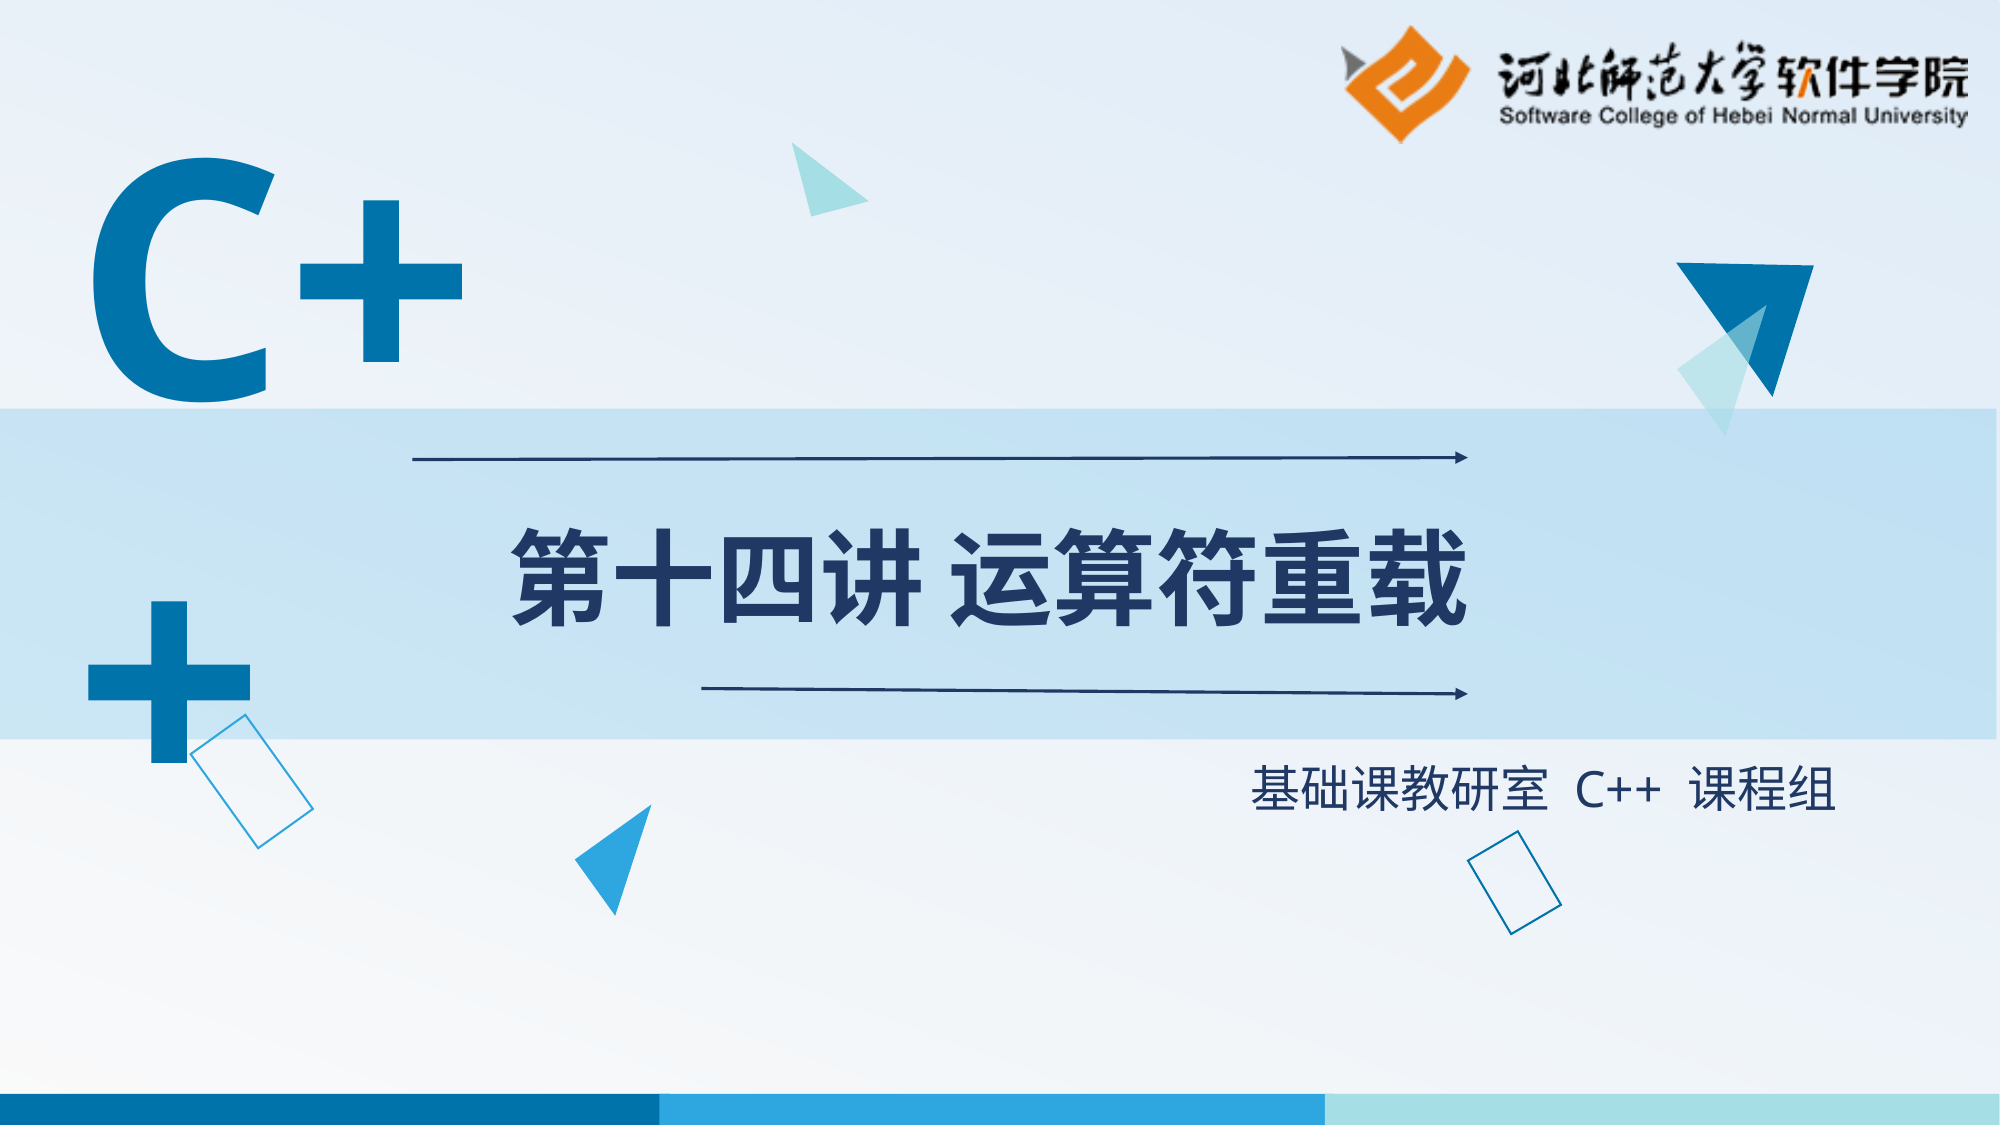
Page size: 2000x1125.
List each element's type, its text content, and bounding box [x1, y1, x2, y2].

picture [1341, 25, 1968, 144]
list 第十四讲 运算符重载 [253, 519, 1706, 643]
